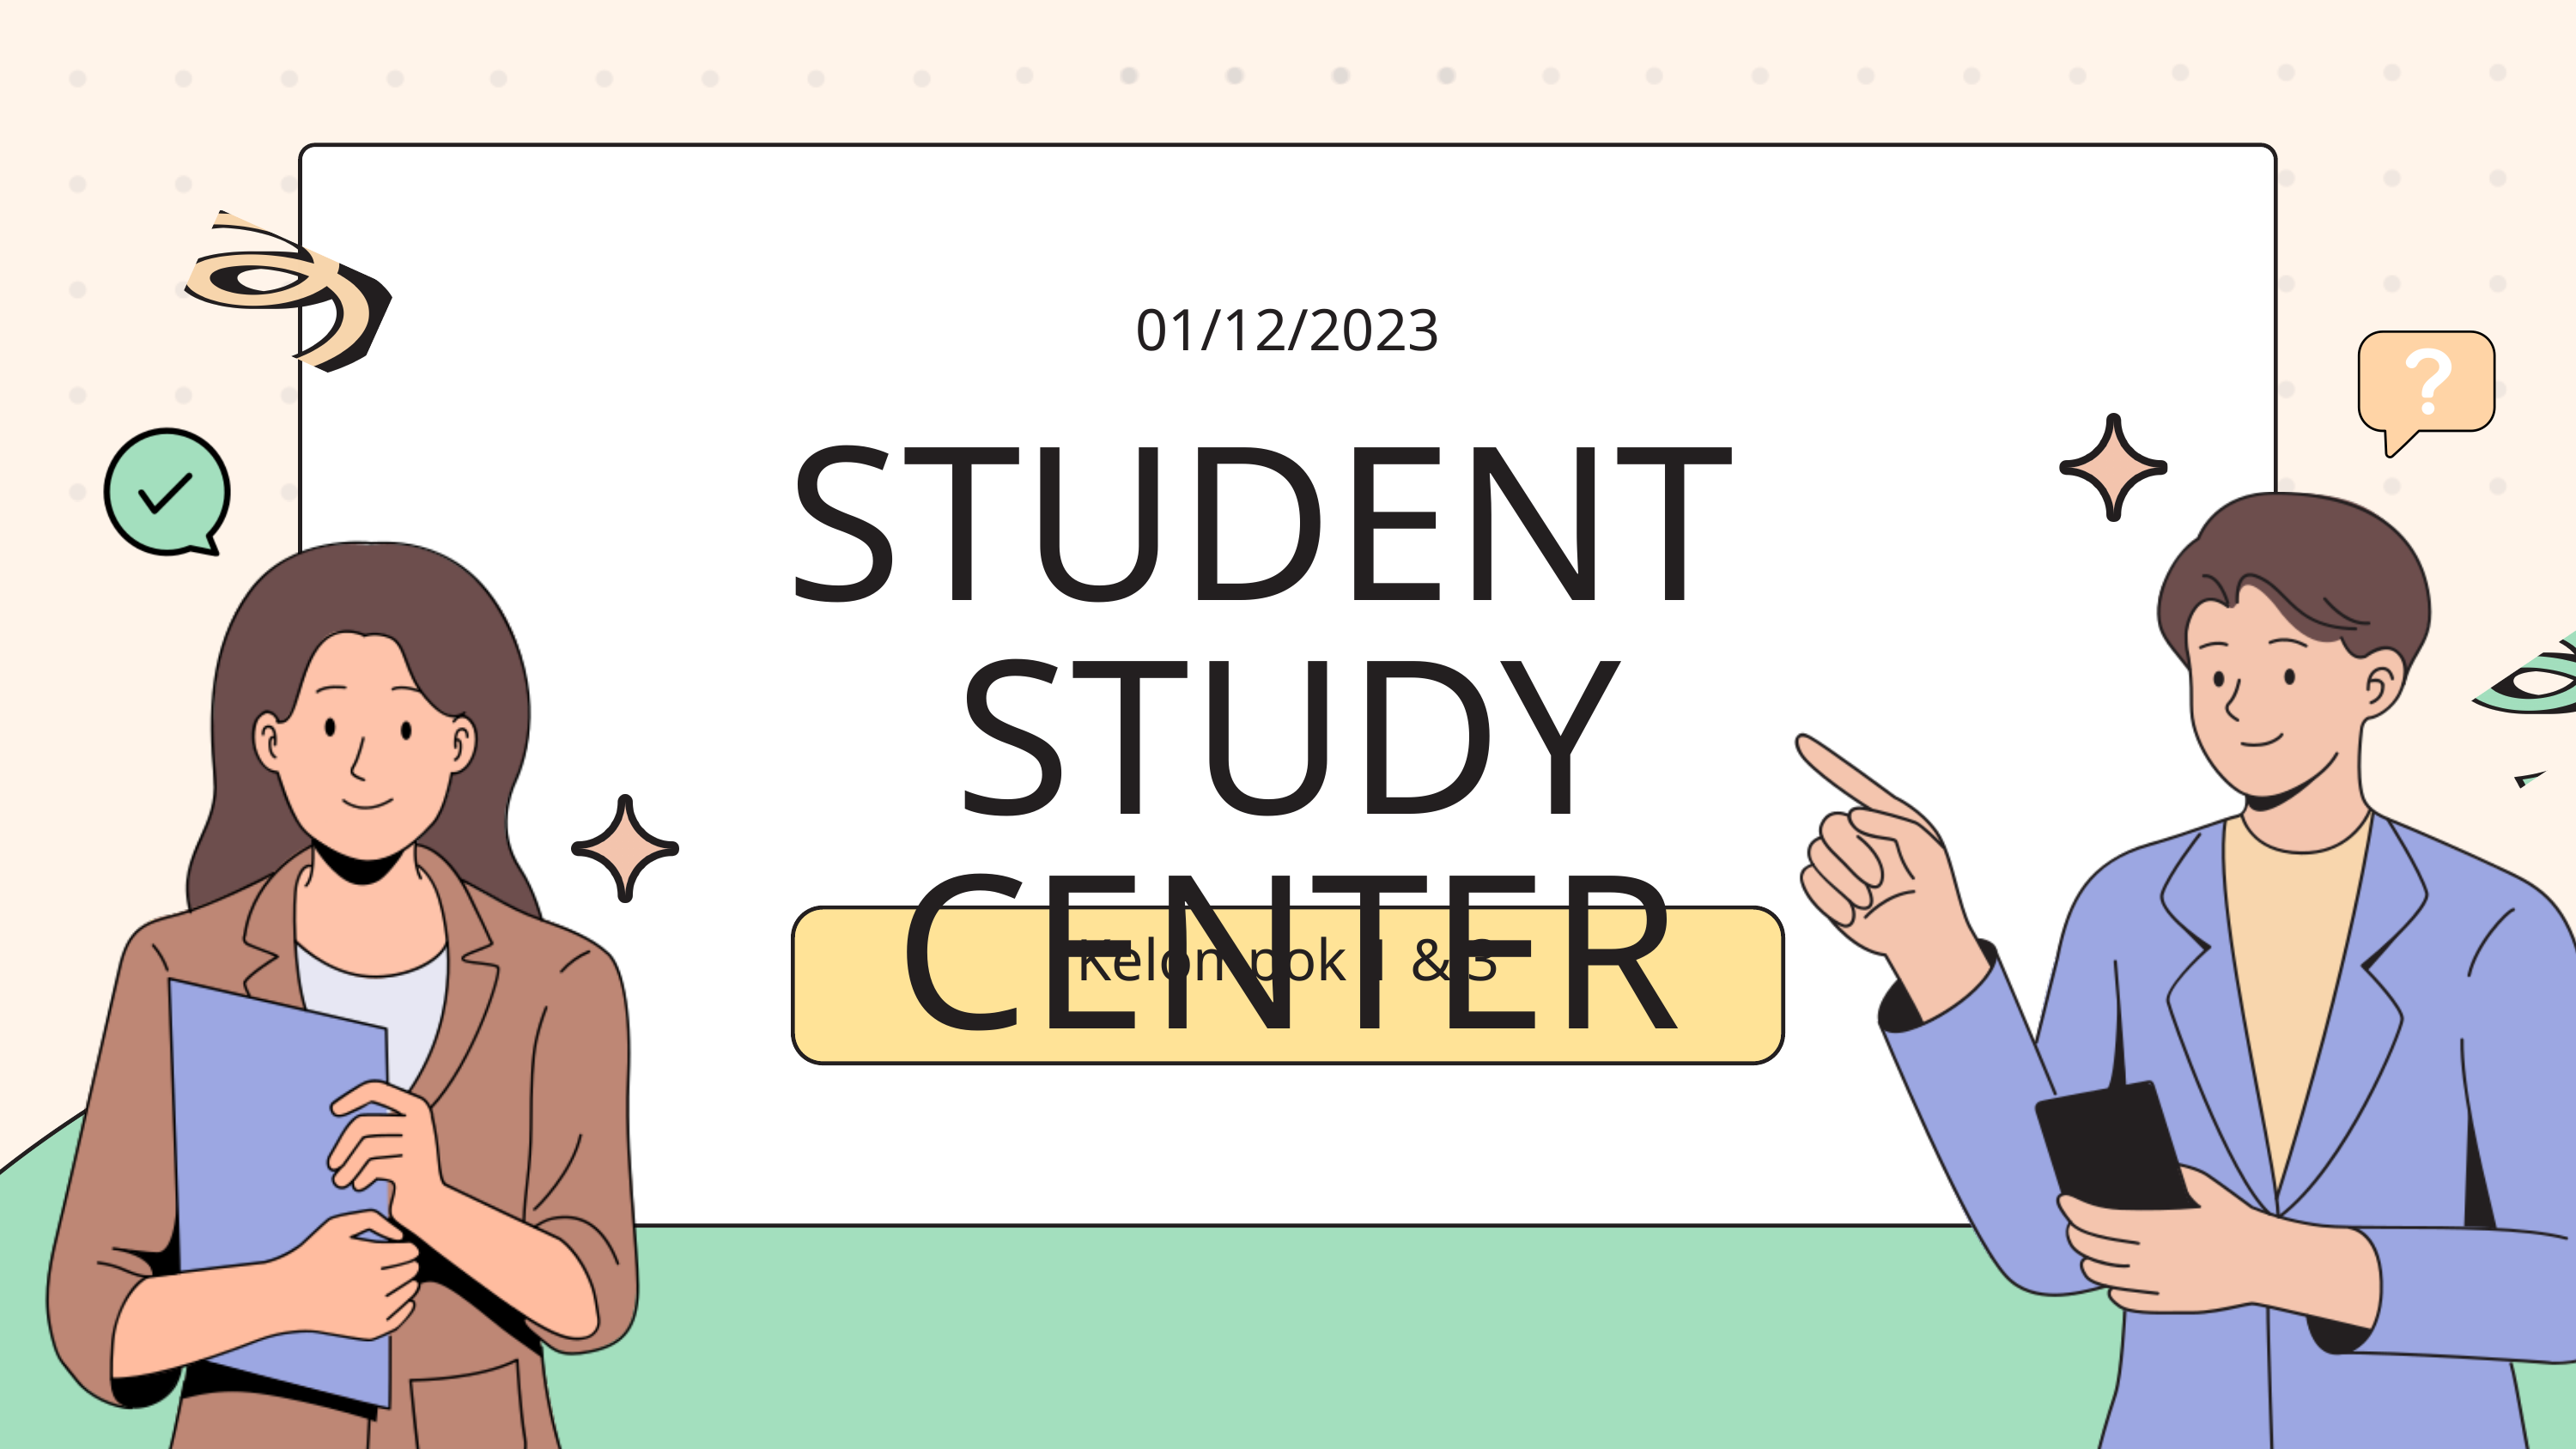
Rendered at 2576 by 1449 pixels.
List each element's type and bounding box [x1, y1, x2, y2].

text_box [177, 209, 295, 358]
text_box [2350, 330, 2497, 465]
text_box [2456, 630, 2576, 795]
text_box [793, 906, 1783, 1064]
text_box [300, 144, 2276, 1226]
text_box [0, 0, 1119, 502]
text_box [92, 425, 241, 579]
text_box [1119, 0, 2576, 492]
text_box [2280, 492, 2576, 810]
text_box [42, 521, 295, 810]
text_box [0, 813, 2576, 1449]
